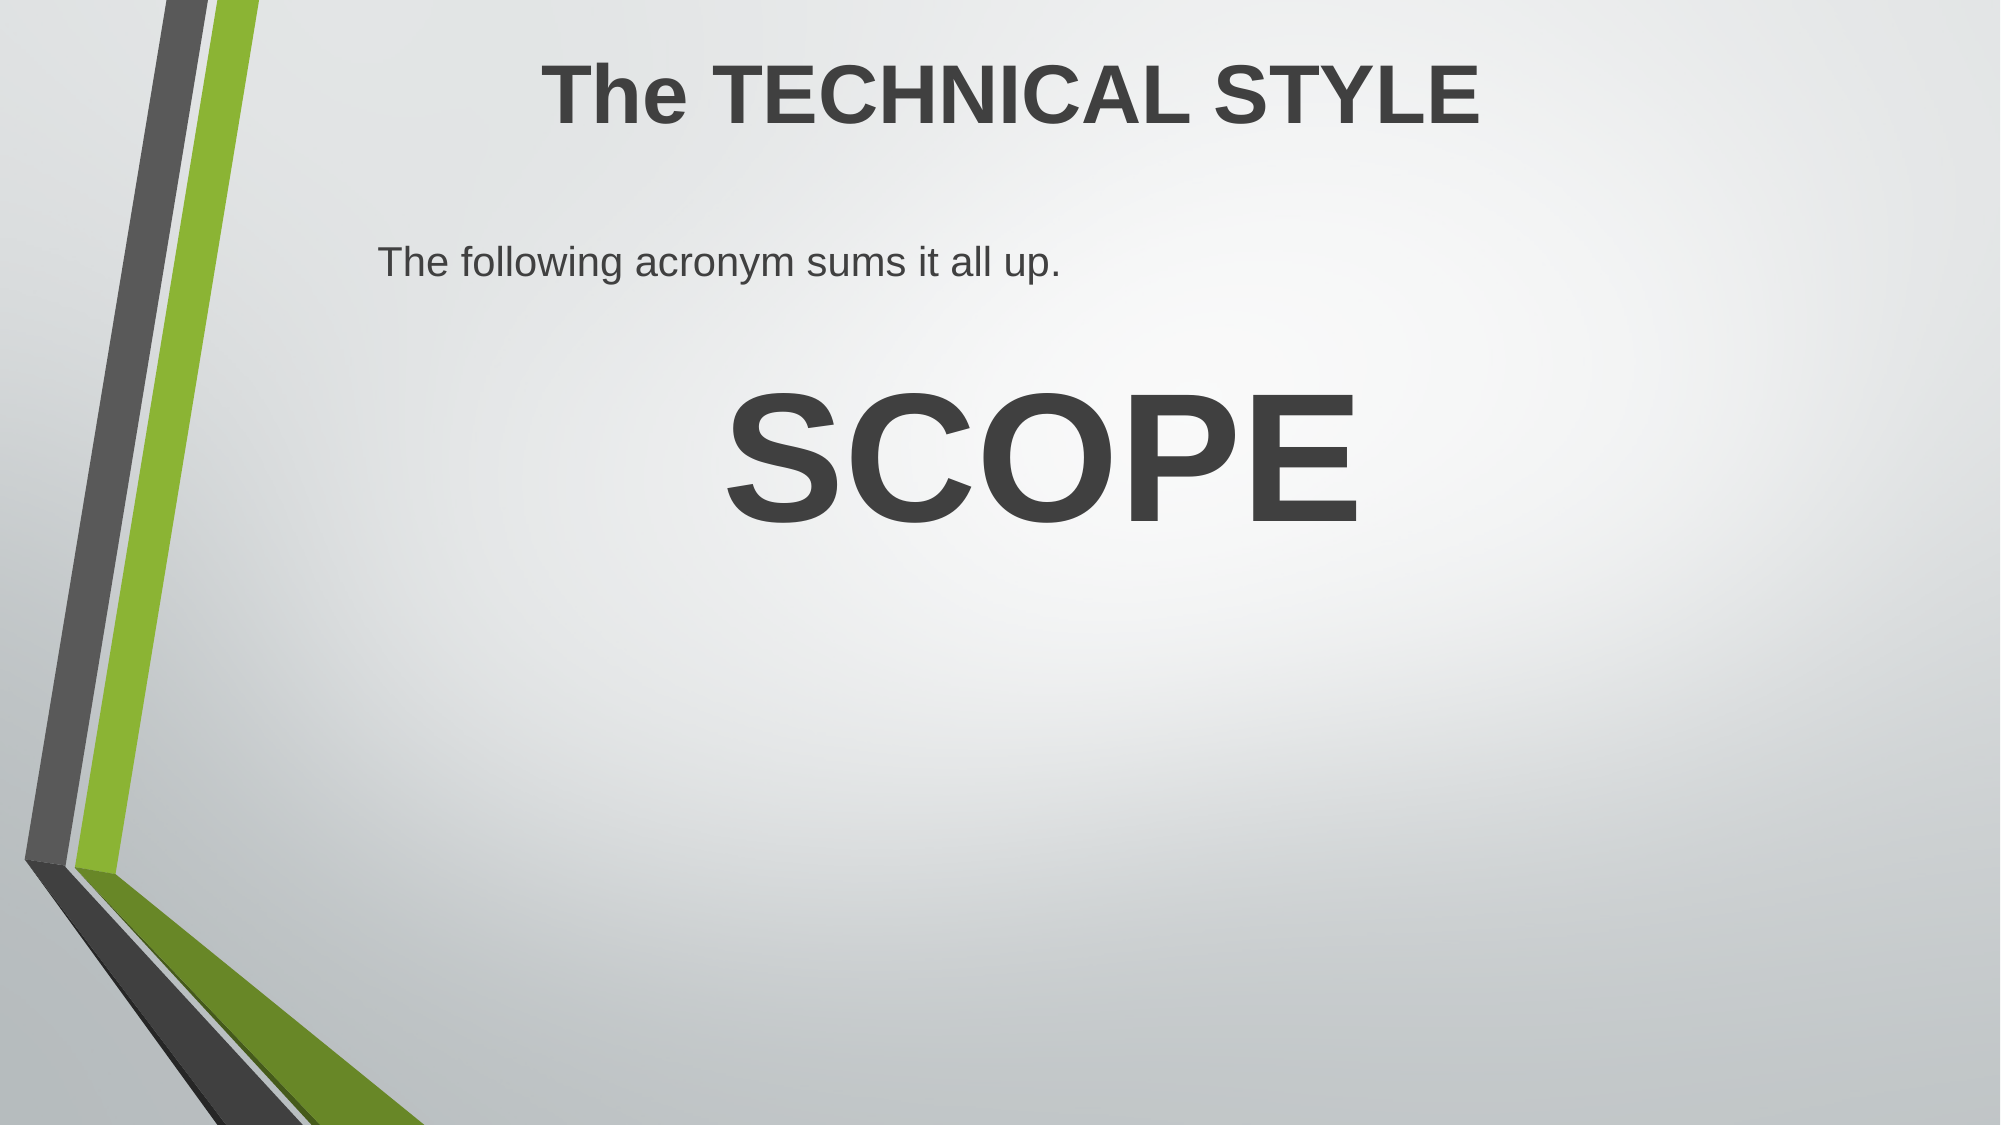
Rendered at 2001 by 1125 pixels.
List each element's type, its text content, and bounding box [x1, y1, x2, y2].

list The following acronym sums it all up. [362, 222, 2000, 298]
title The TECHNICAL STYLE [23, 2, 2000, 179]
list SCOPE [133, 330, 1903, 922]
